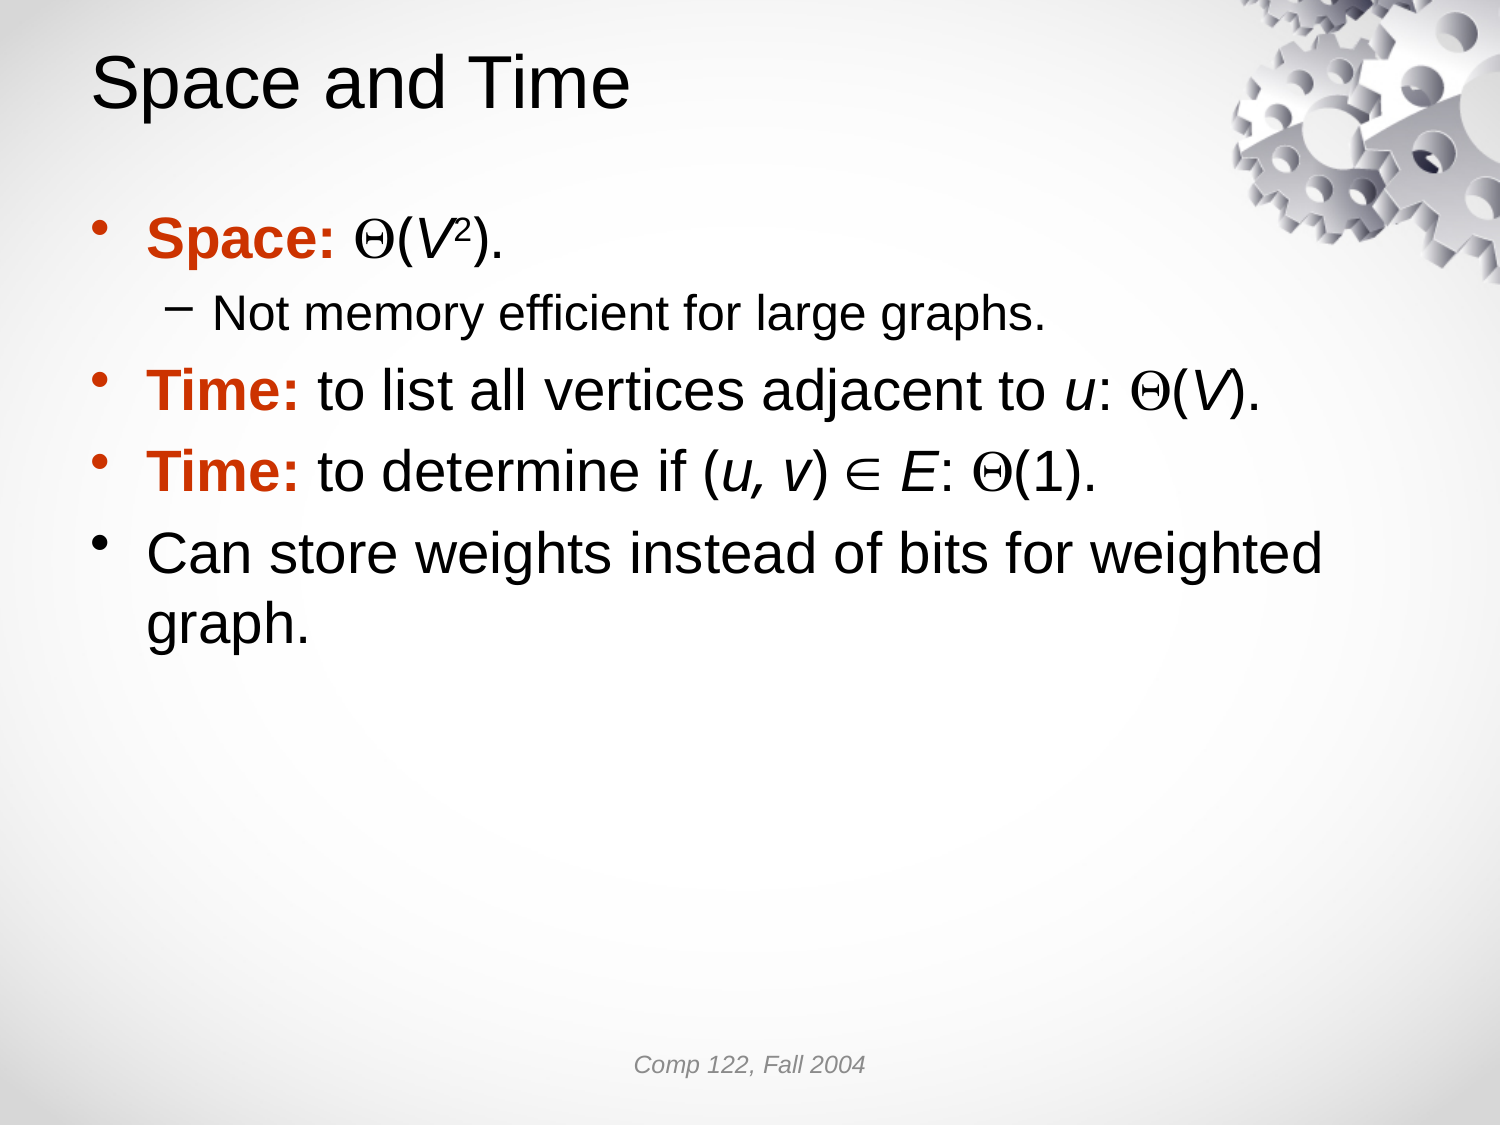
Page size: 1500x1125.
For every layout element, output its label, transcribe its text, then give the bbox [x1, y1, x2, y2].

footer Comp 122, Fall 2004 [512, 1024, 988, 1103]
list Space: (V2). Not memory efficient for large graphs. Time: to list all vertices adjacent to u: (V). Time: to determine if (u, v)  E: (1). Can store weights instead of bits for weighted graph. [74, 192, 1426, 1006]
picture [0, 0, 1500, 1125]
title Space and Time [74, 30, 1426, 127]
